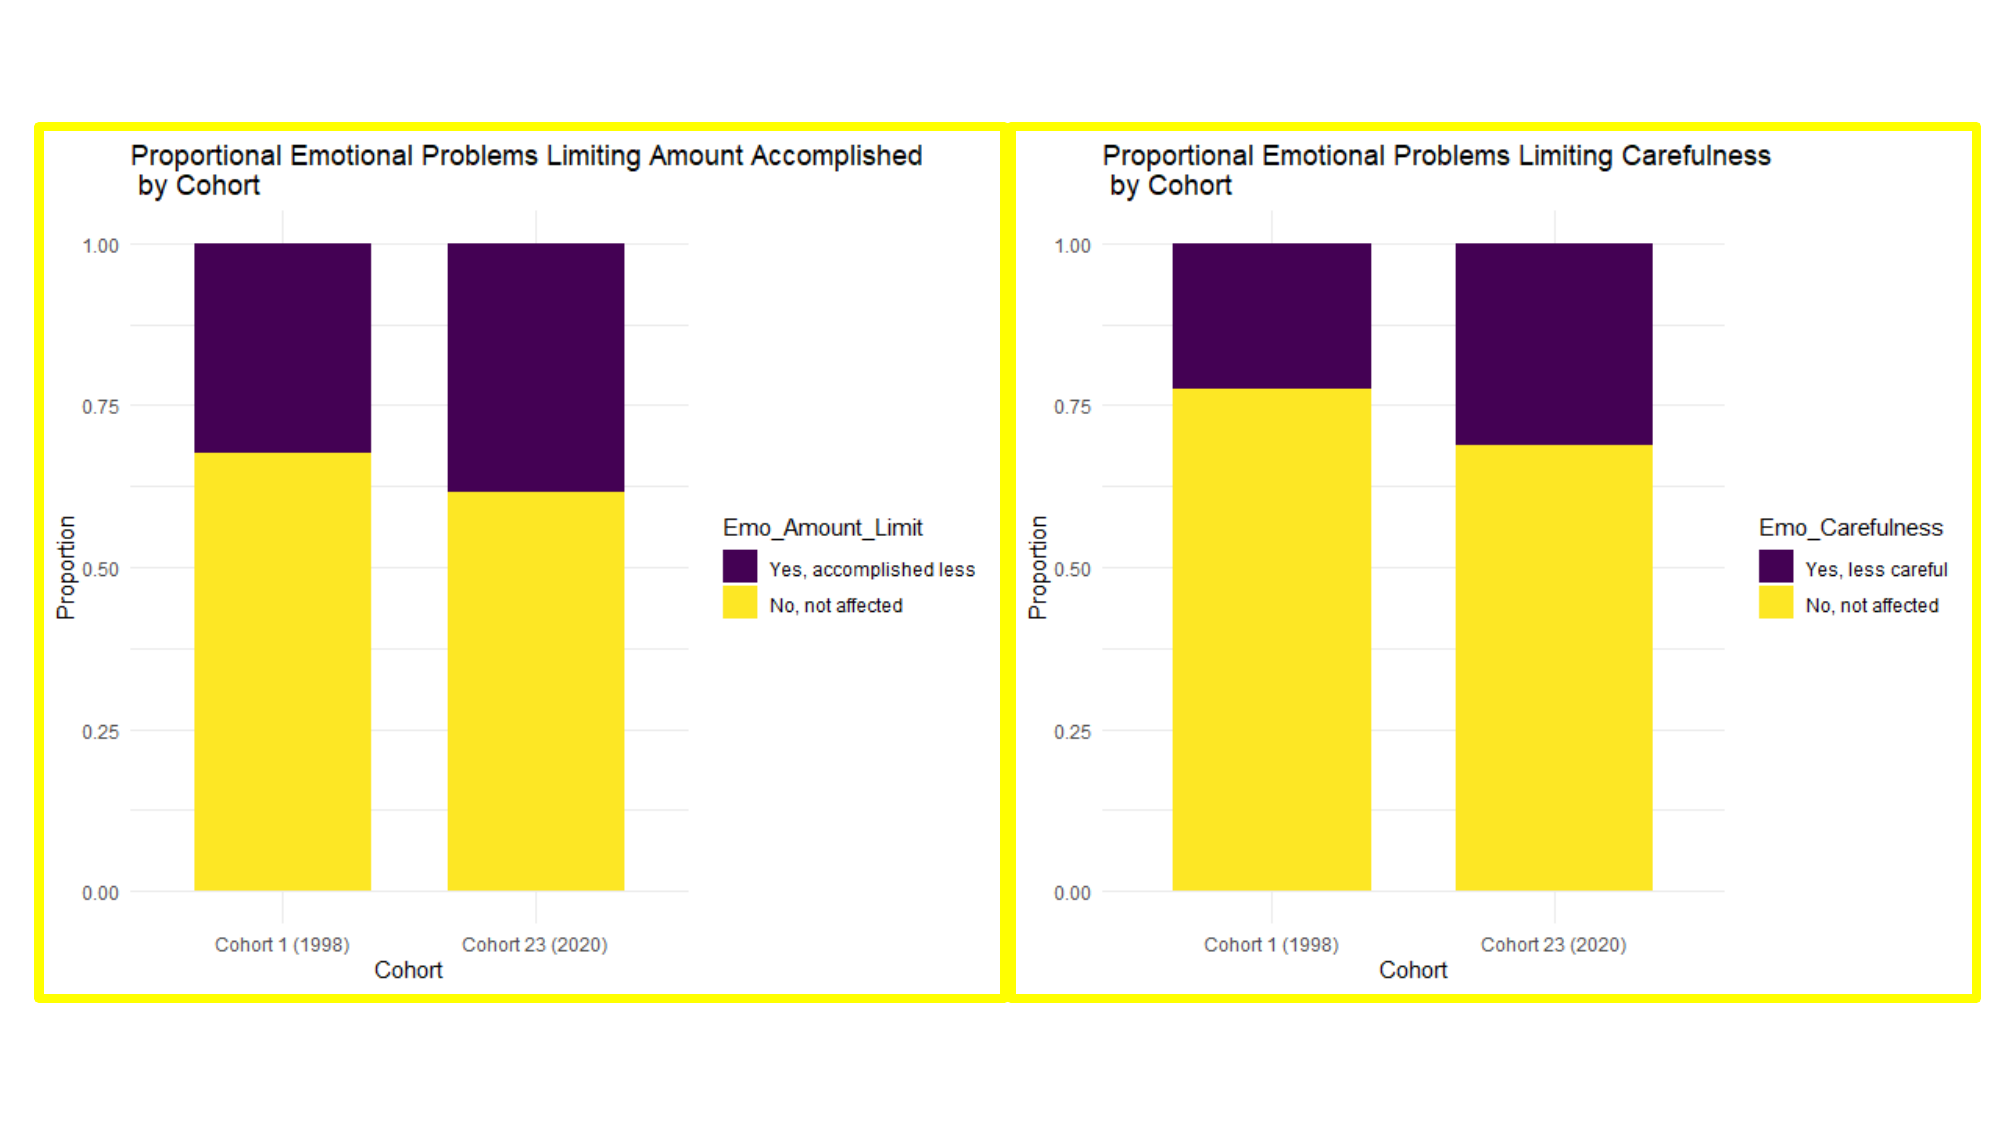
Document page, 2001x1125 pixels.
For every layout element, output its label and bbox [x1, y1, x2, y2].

picture [1015, 130, 1973, 995]
picture [43, 130, 1001, 995]
